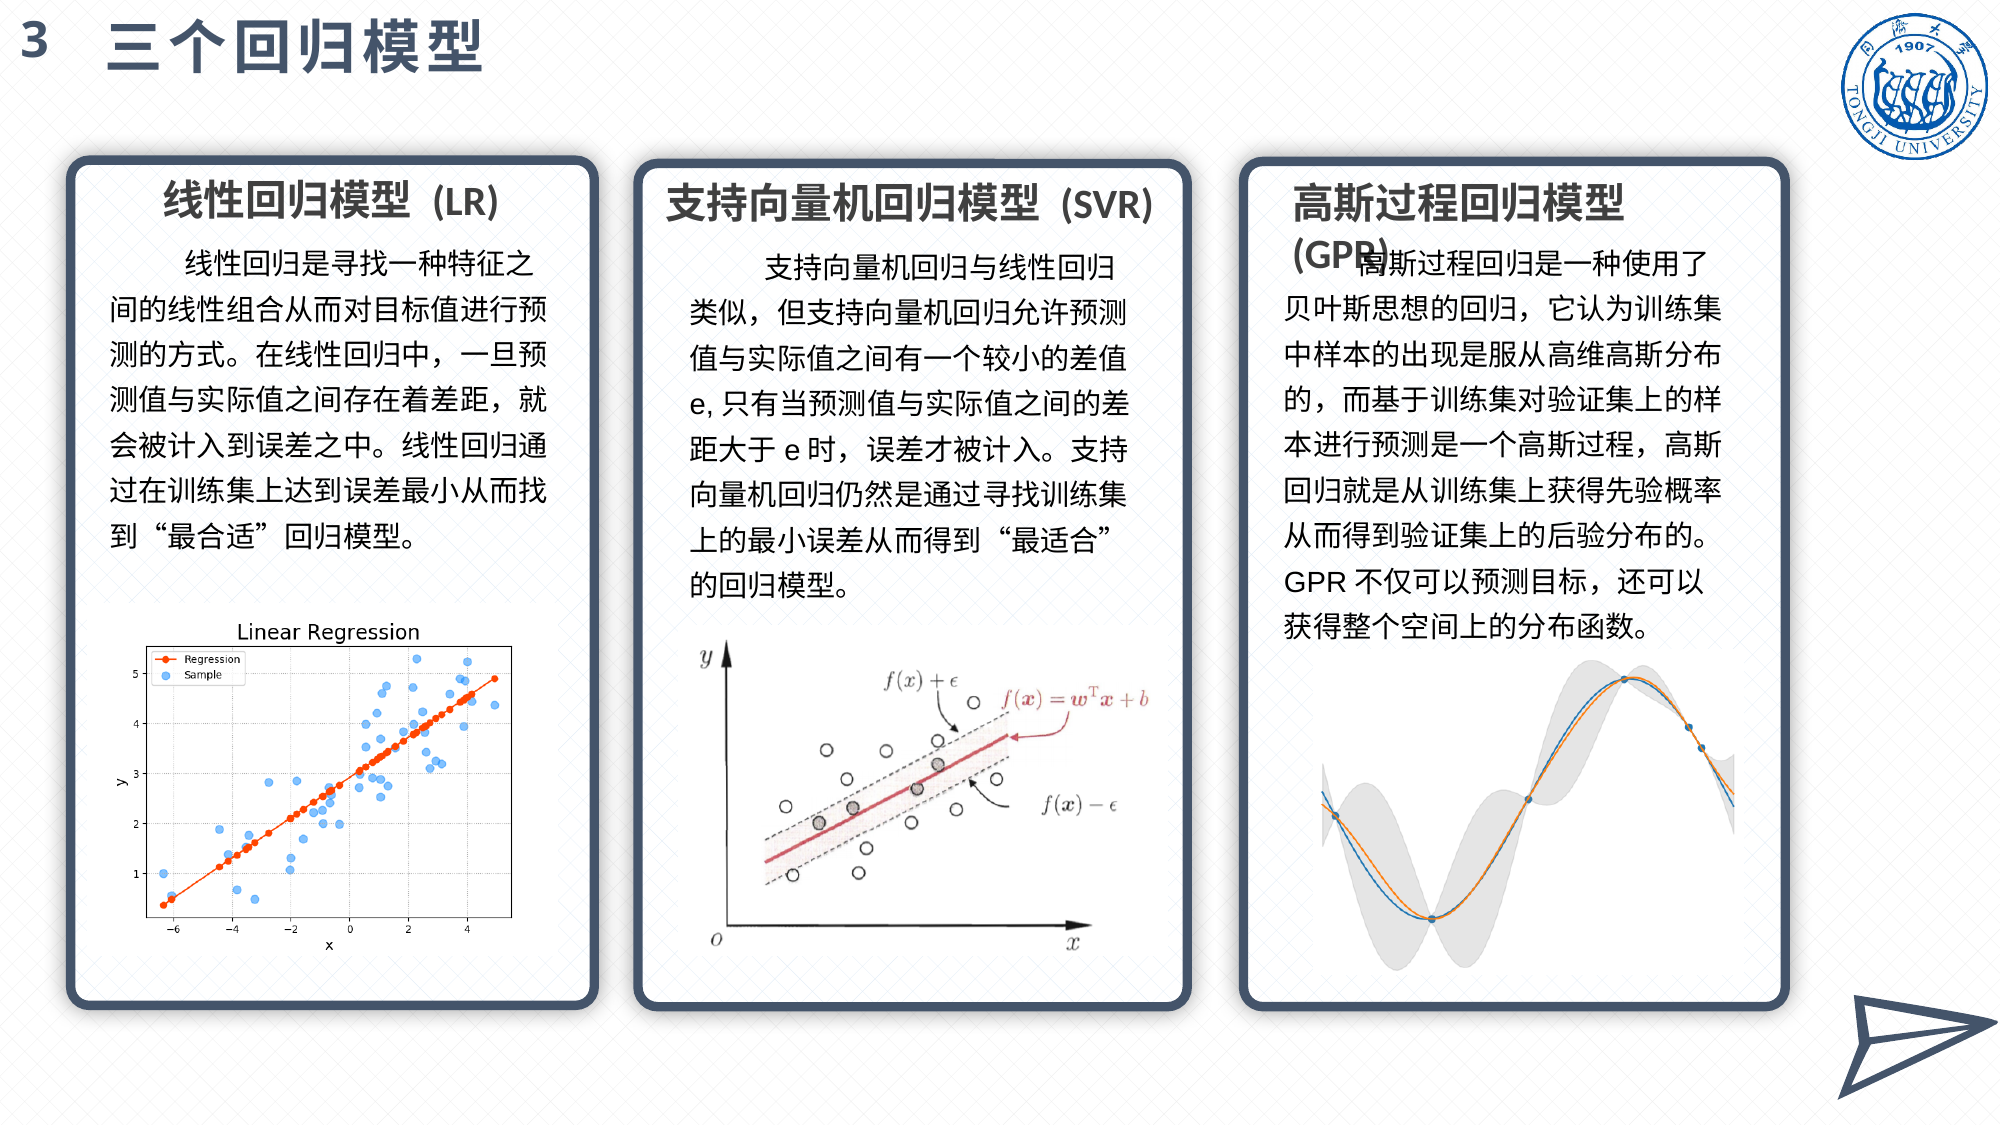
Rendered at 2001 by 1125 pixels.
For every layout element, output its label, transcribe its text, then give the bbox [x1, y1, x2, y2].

picture [87, 603, 558, 956]
text_box 3 [0, 0, 70, 75]
text_box 线性回归模型 (LR) [147, 165, 601, 231]
text_box 支持向量机回归与线性回归类似，但支持向量机回归允许预测值与实际值之间有一个较小的差值e,只有当预测值与实际值之间的差距大于e时，误差才被计入。支持向量机回归仍然是通过寻找训练集上的最小误差从而得到“最适合”的回归模型。 [674, 231, 1150, 610]
picture [678, 625, 1168, 956]
text_box 高斯过程回归模型 (GPR) [1277, 169, 1752, 285]
text_box 高斯过程回归是一种使用了贝叶斯思想的回归，它认为训练集中样本的出现是服从高维高斯分布的，而基于训练集对验证集上的样本进行预测是一个高斯过程，高斯回归就是从训练集上获得先验概率从而得到验证集上的后验分布的。GPR不仅可以预测目标，还可以获得整个空间上的分布函数。 [1269, 227, 1744, 651]
picture [1313, 649, 1744, 975]
text_box [1242, 160, 1787, 1008]
text_box 支持向量机回归模型 (SVR) [650, 169, 1175, 235]
text_box 三个回归模型 [93, 4, 497, 86]
picture [1841, 13, 1988, 161]
text_box [636, 162, 1189, 1008]
text_box 线性回归是寻找一种特征之间的线性组合从而对目标值进行预测的方式。在线性回归中，一旦预测值与实际值之间存在着差距，就会被计入到误差之中。线性回归通过在训练集上达到误差最小从而找到“最合适”回归模型。 [94, 227, 569, 561]
text_box [69, 159, 596, 1007]
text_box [1722, 954, 1961, 1125]
